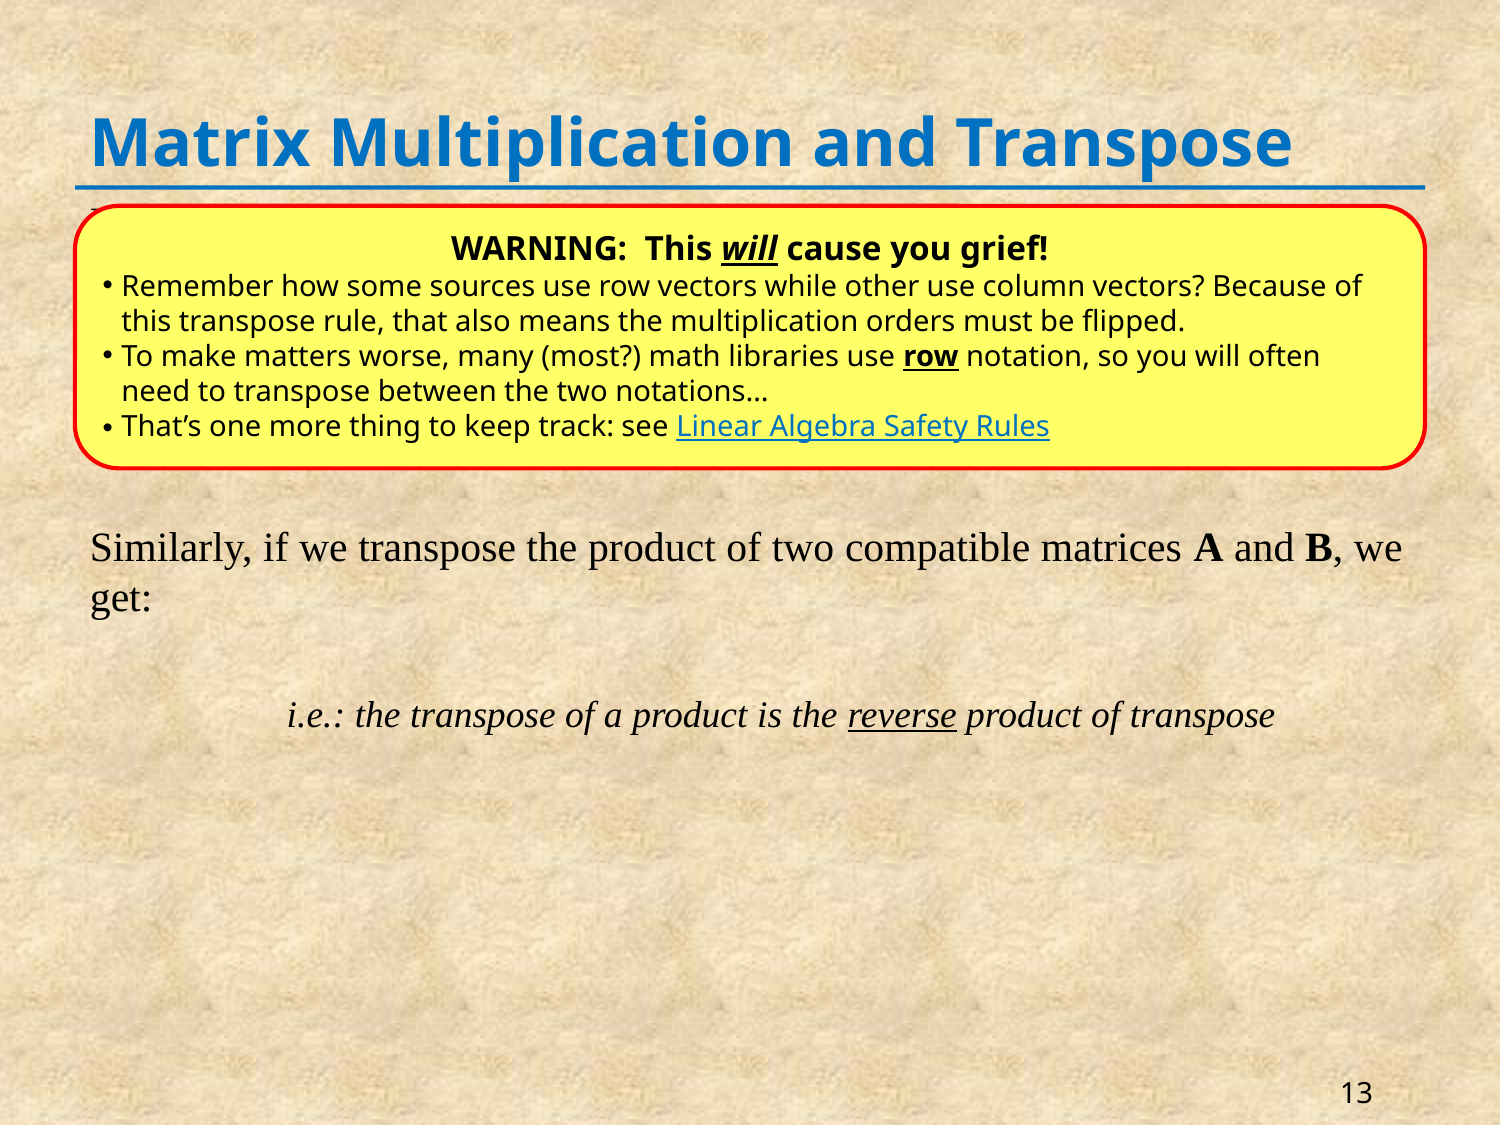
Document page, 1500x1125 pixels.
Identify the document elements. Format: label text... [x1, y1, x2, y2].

text_box WARNING: This will cause you grief! Remember how some sources use row vectors while other use column vectors? Because of this transpose rule, that also means the multiplication orders must be flipped. To make matters worse, many (most?) math libraries use row notation, so you will often need to transpose between the two notations… That’s one more thing to keep track: see Linear Algebra Safety Rules [73, 204, 1427, 470]
picture [0, 0, 1500, 1125]
slide_number 13 [1325, 1066, 1425, 1125]
title Matrix Multiplication and Transpose [75, 24, 1488, 188]
